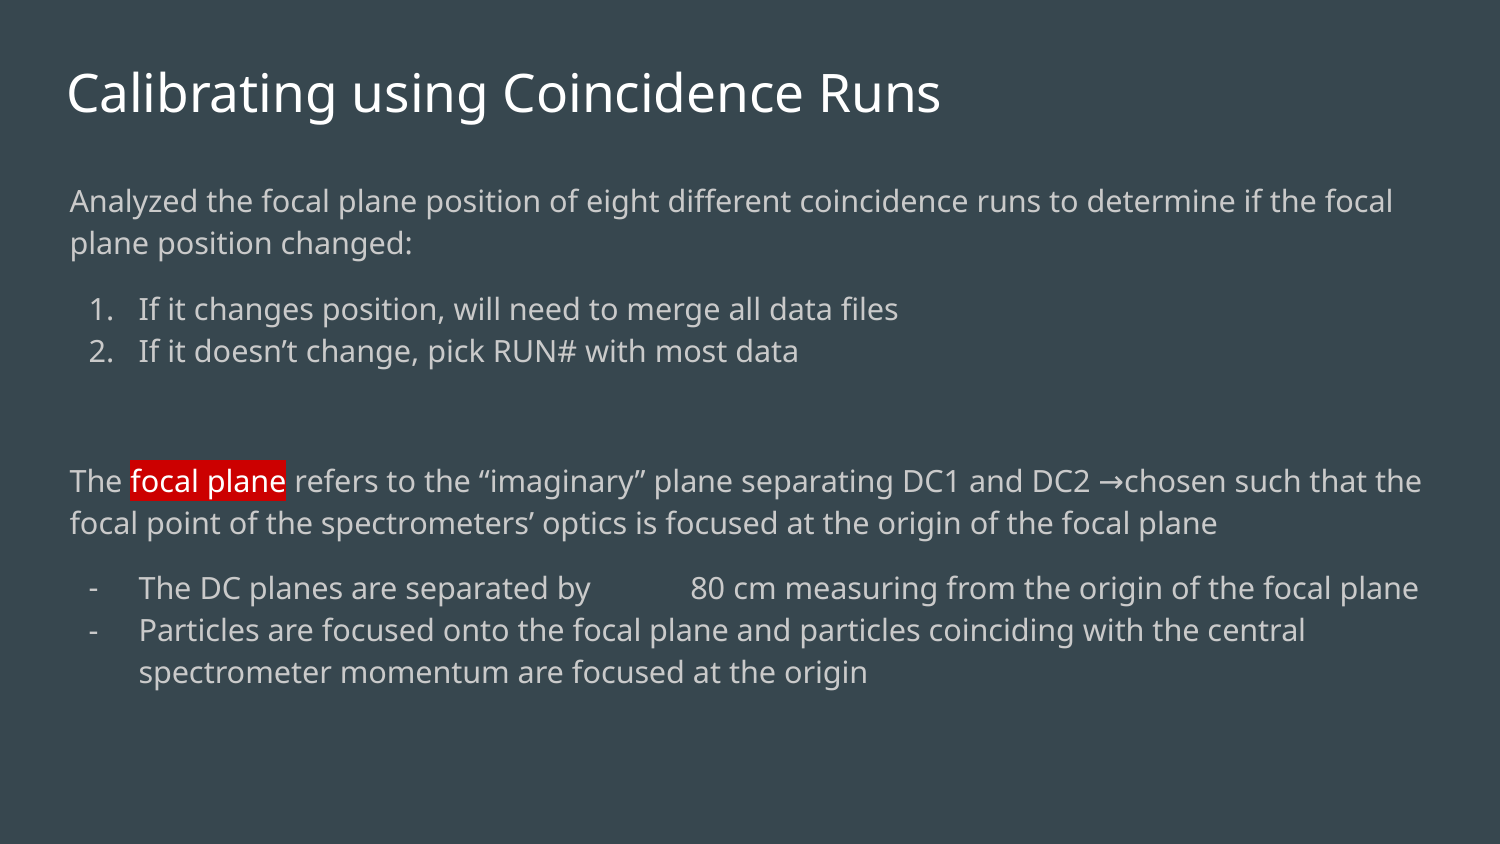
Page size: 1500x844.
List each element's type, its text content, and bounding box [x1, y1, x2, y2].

title Calibrating using Coincidence Runs [51, 44, 1449, 139]
list Analyzed the focal plane position of eight different coincidence runs to determine if the focal plane position changed: If it changes position, will need to merge all data files If it doesn’t change, pick RUN# with most data The focal plane refers to the “imaginary” plane separating DC1 and DC2 →chosen such that the focal point of the spectrometers’ optics is focused at the origin of the focal plane The DC planes are separated by 80 cm measuring from the origin of the focal plane Particles are focused onto the focal plane and particles coinciding with the central spectrometer momentum are focused at the origin [54, 161, 1453, 723]
